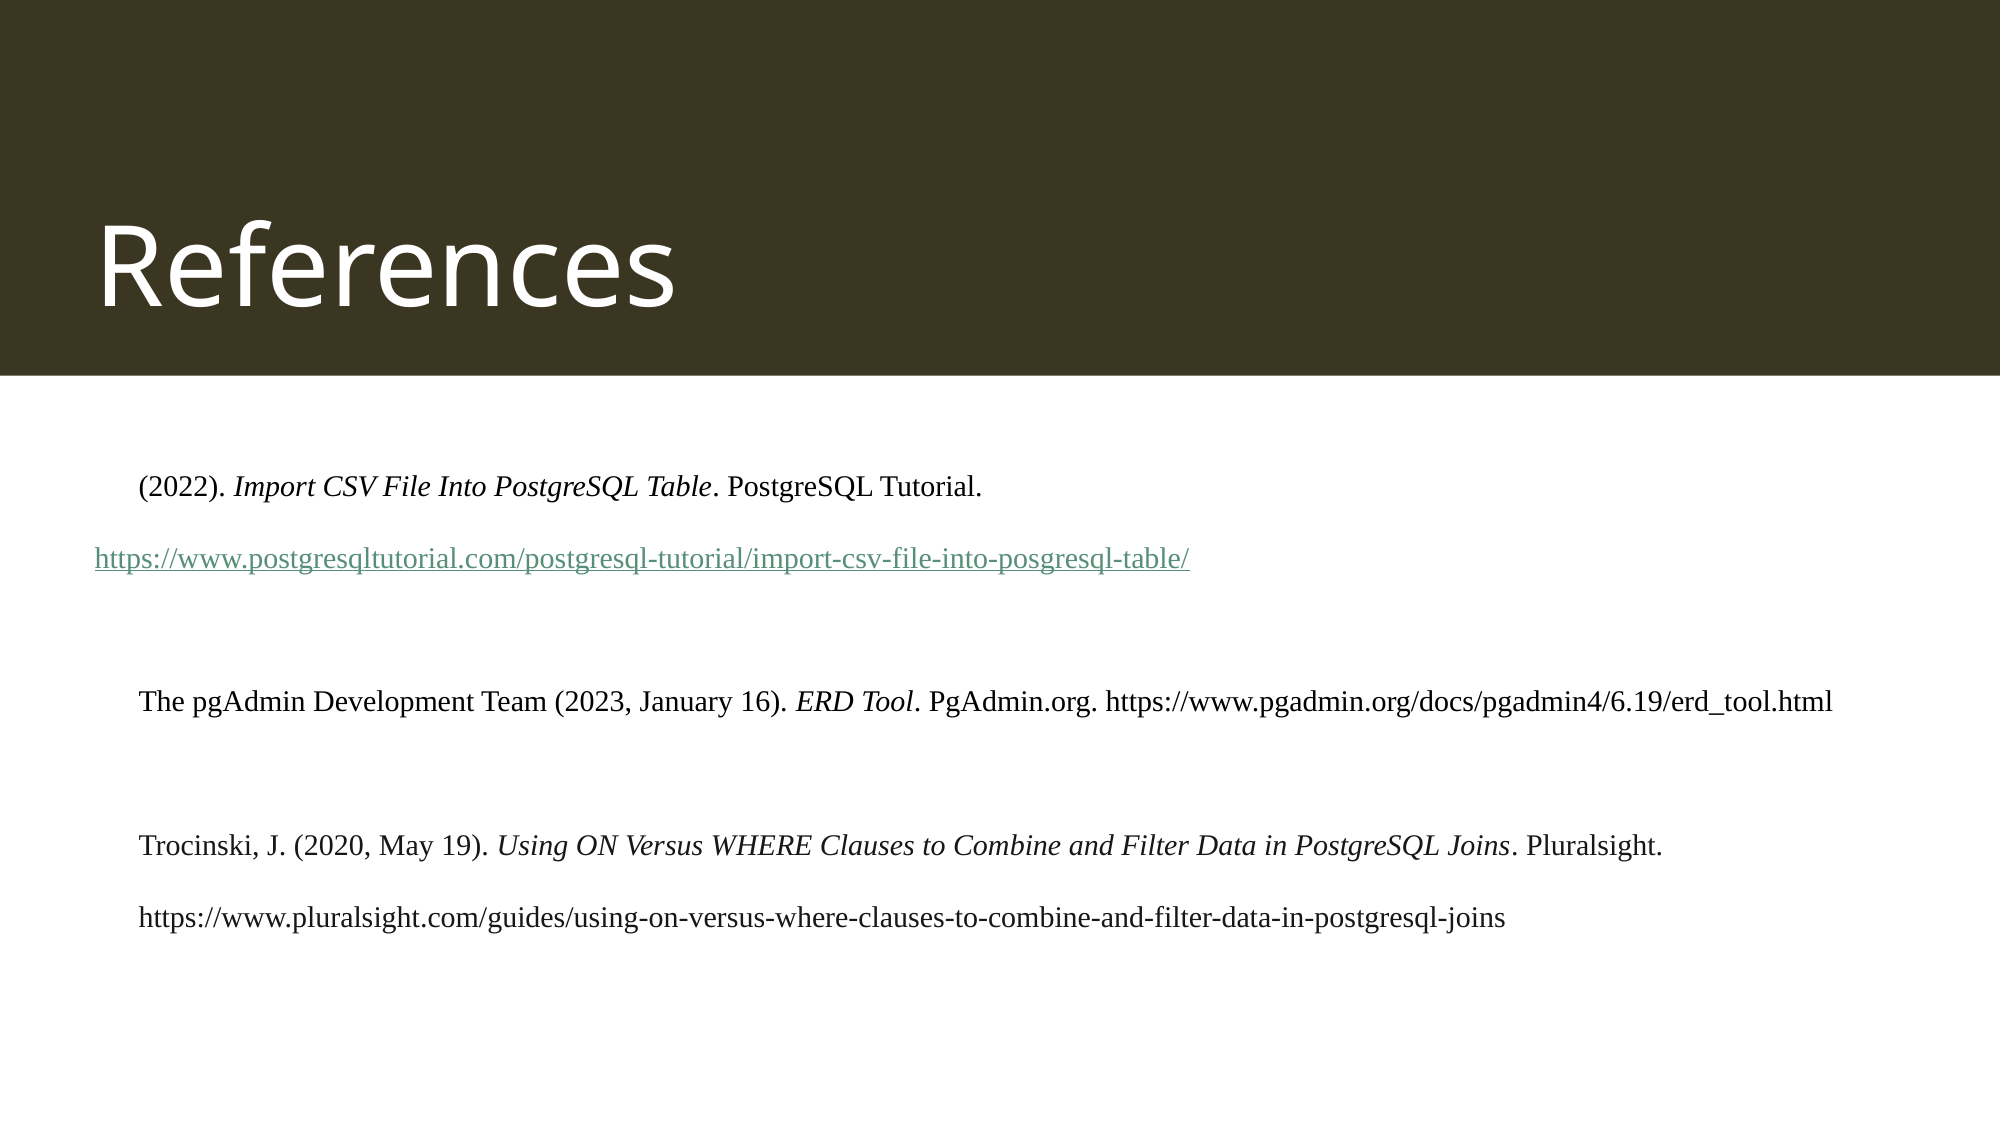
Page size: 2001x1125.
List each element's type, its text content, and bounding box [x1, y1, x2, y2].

title References [79, 59, 1863, 337]
list (2022). Import CSV File Into PostgreSQL Table. PostgreSQL Tutorial. https://www.postgresqltutorial.com/postgresql-tutorial/import-csv-file-into-posgresql-table/ The pgAdmin Development Team (2023, January 16). ERD Tool. PgAdmin.org. https://www.pgadmin.org/docs/pgadmin4/6.19/erd_tool.html Trocinski, J. (2020, May 19). Using ON Versus WHERE Clauses to Combine and Filter Data in PostgreSQL Joins. Pluralsight. https://www.pluralsight.com/guides/using-on-versus-where-clauses-to-combine-and-filter-data-in-postgresql-joins [79, 422, 1863, 1014]
